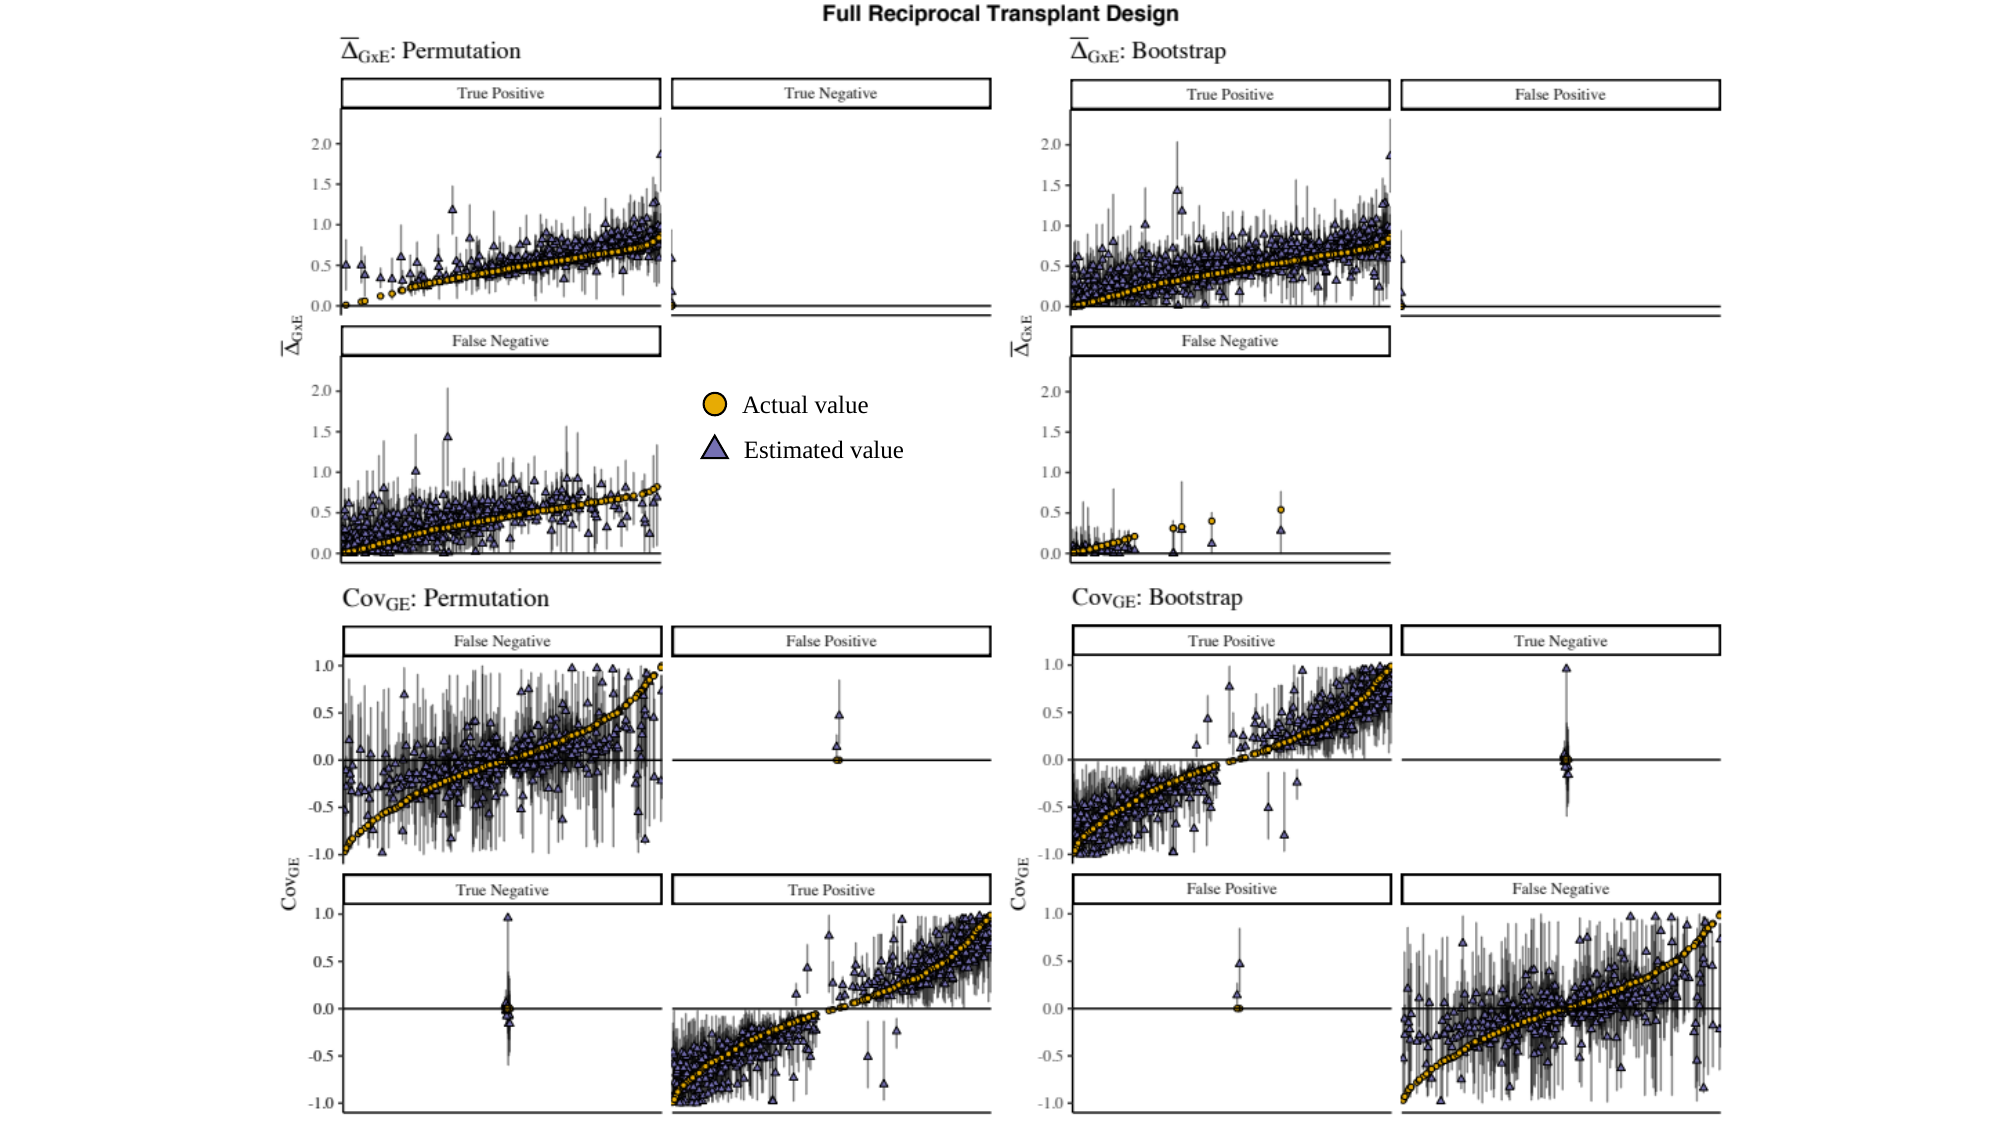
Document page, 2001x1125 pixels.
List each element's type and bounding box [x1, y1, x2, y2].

picture [272, 0, 1728, 1125]
